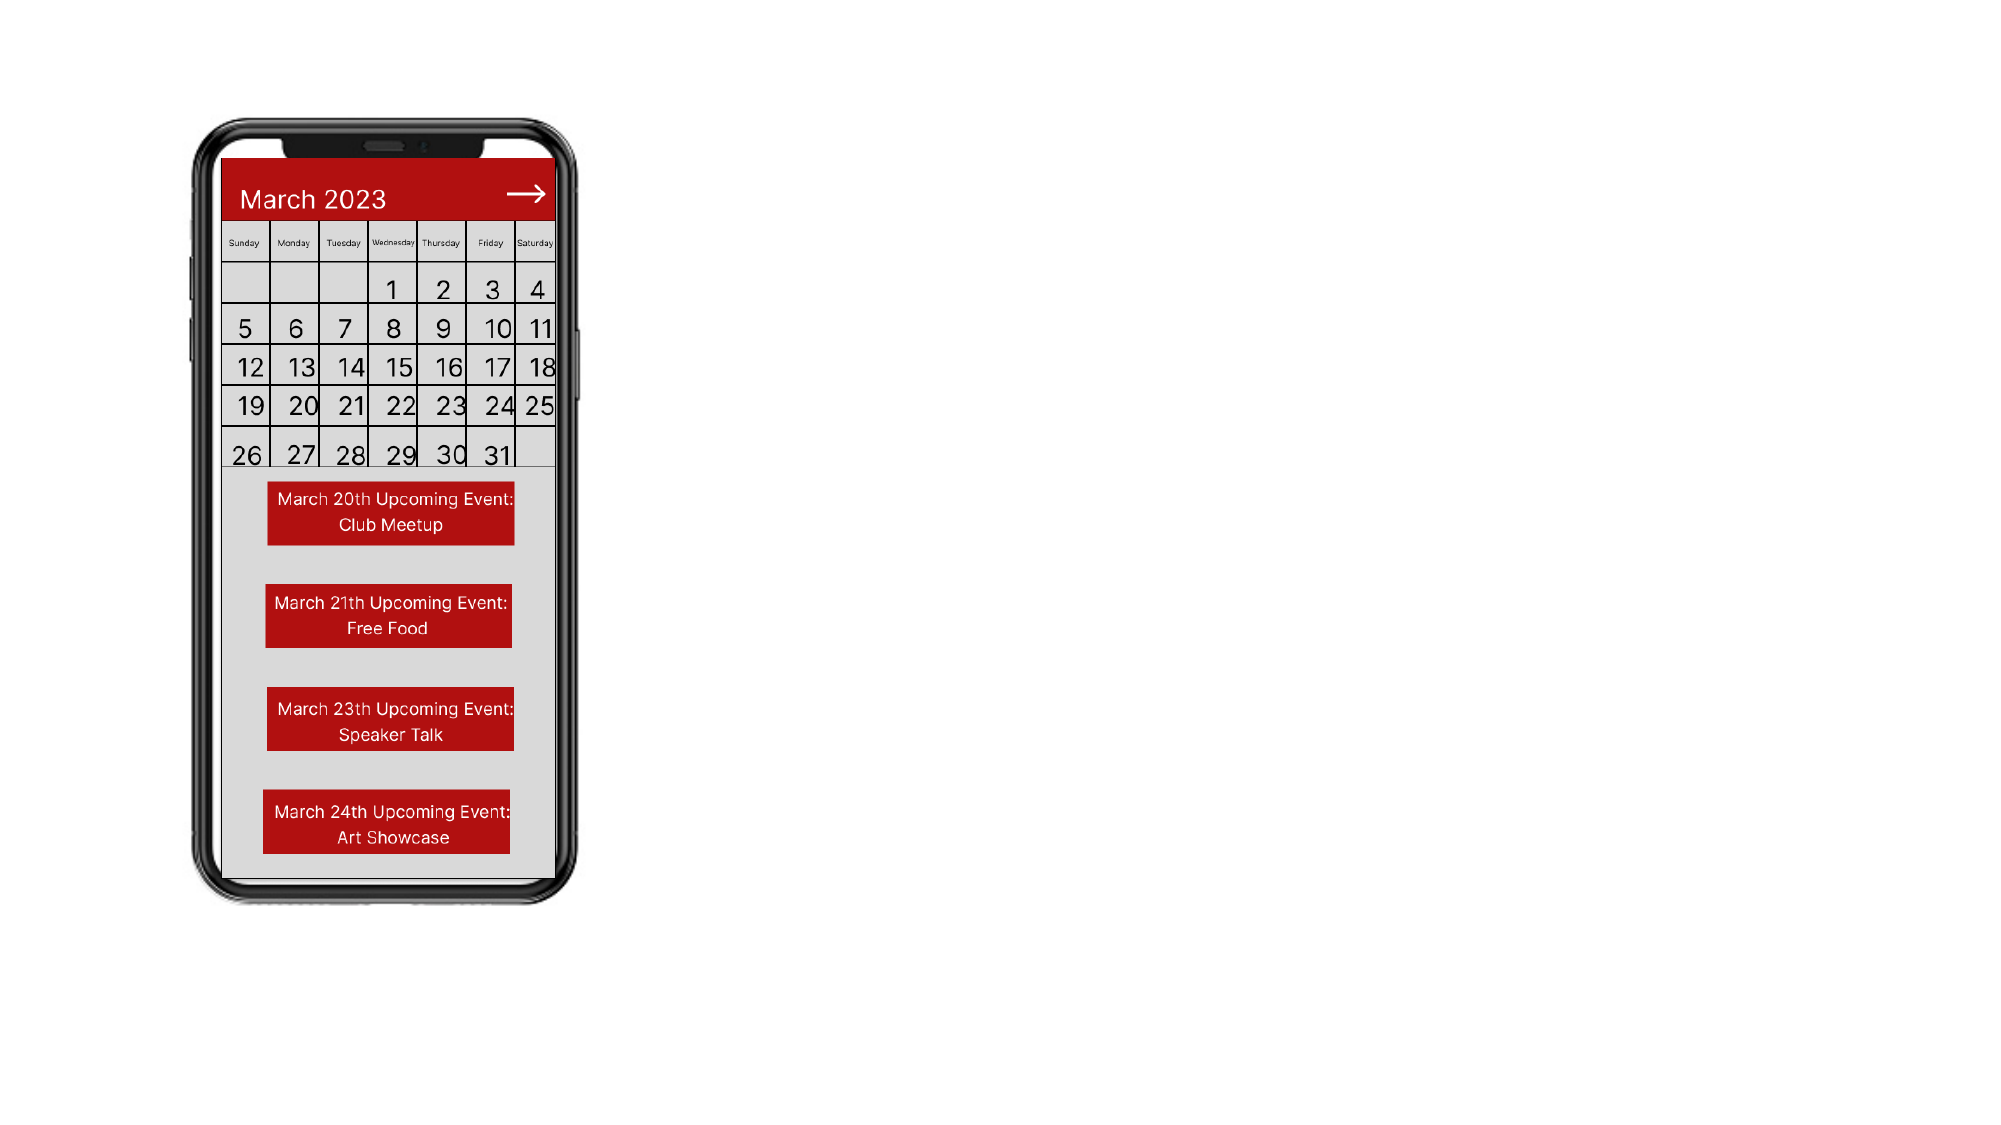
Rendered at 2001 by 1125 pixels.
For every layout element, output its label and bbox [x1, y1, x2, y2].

picture [72, 101, 700, 925]
